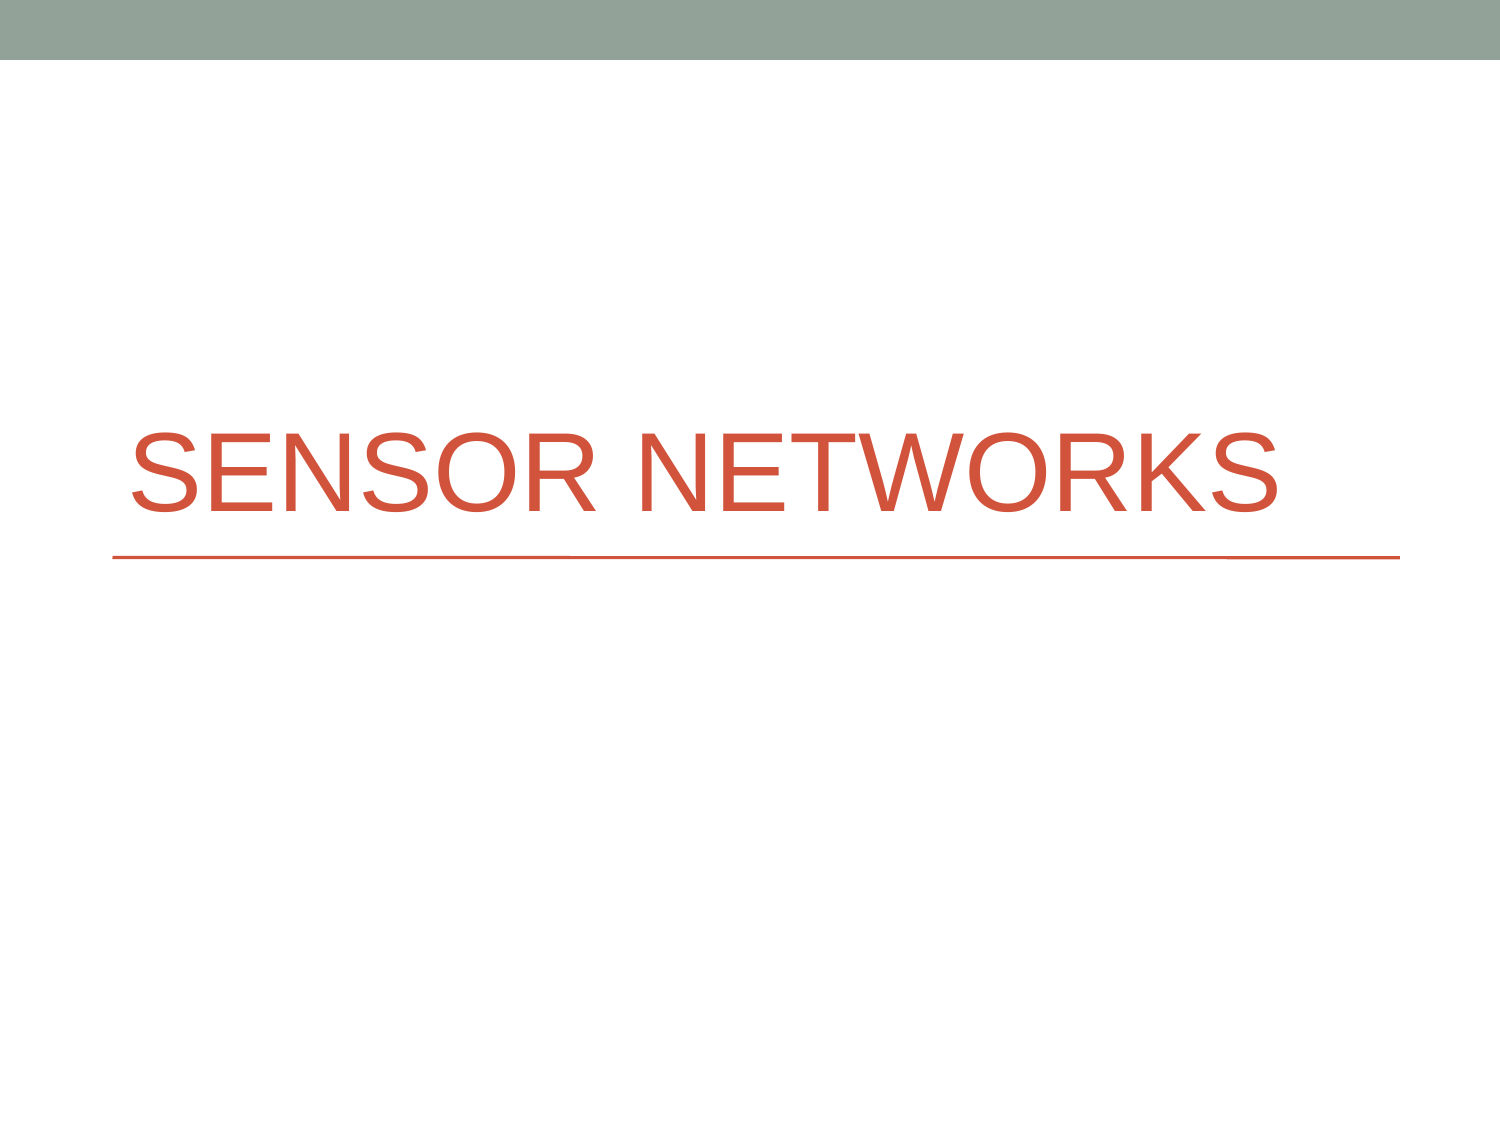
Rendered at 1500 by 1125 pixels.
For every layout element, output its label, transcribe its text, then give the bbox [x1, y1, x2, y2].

title SENSOR NETWORKS [112, 224, 1400, 542]
